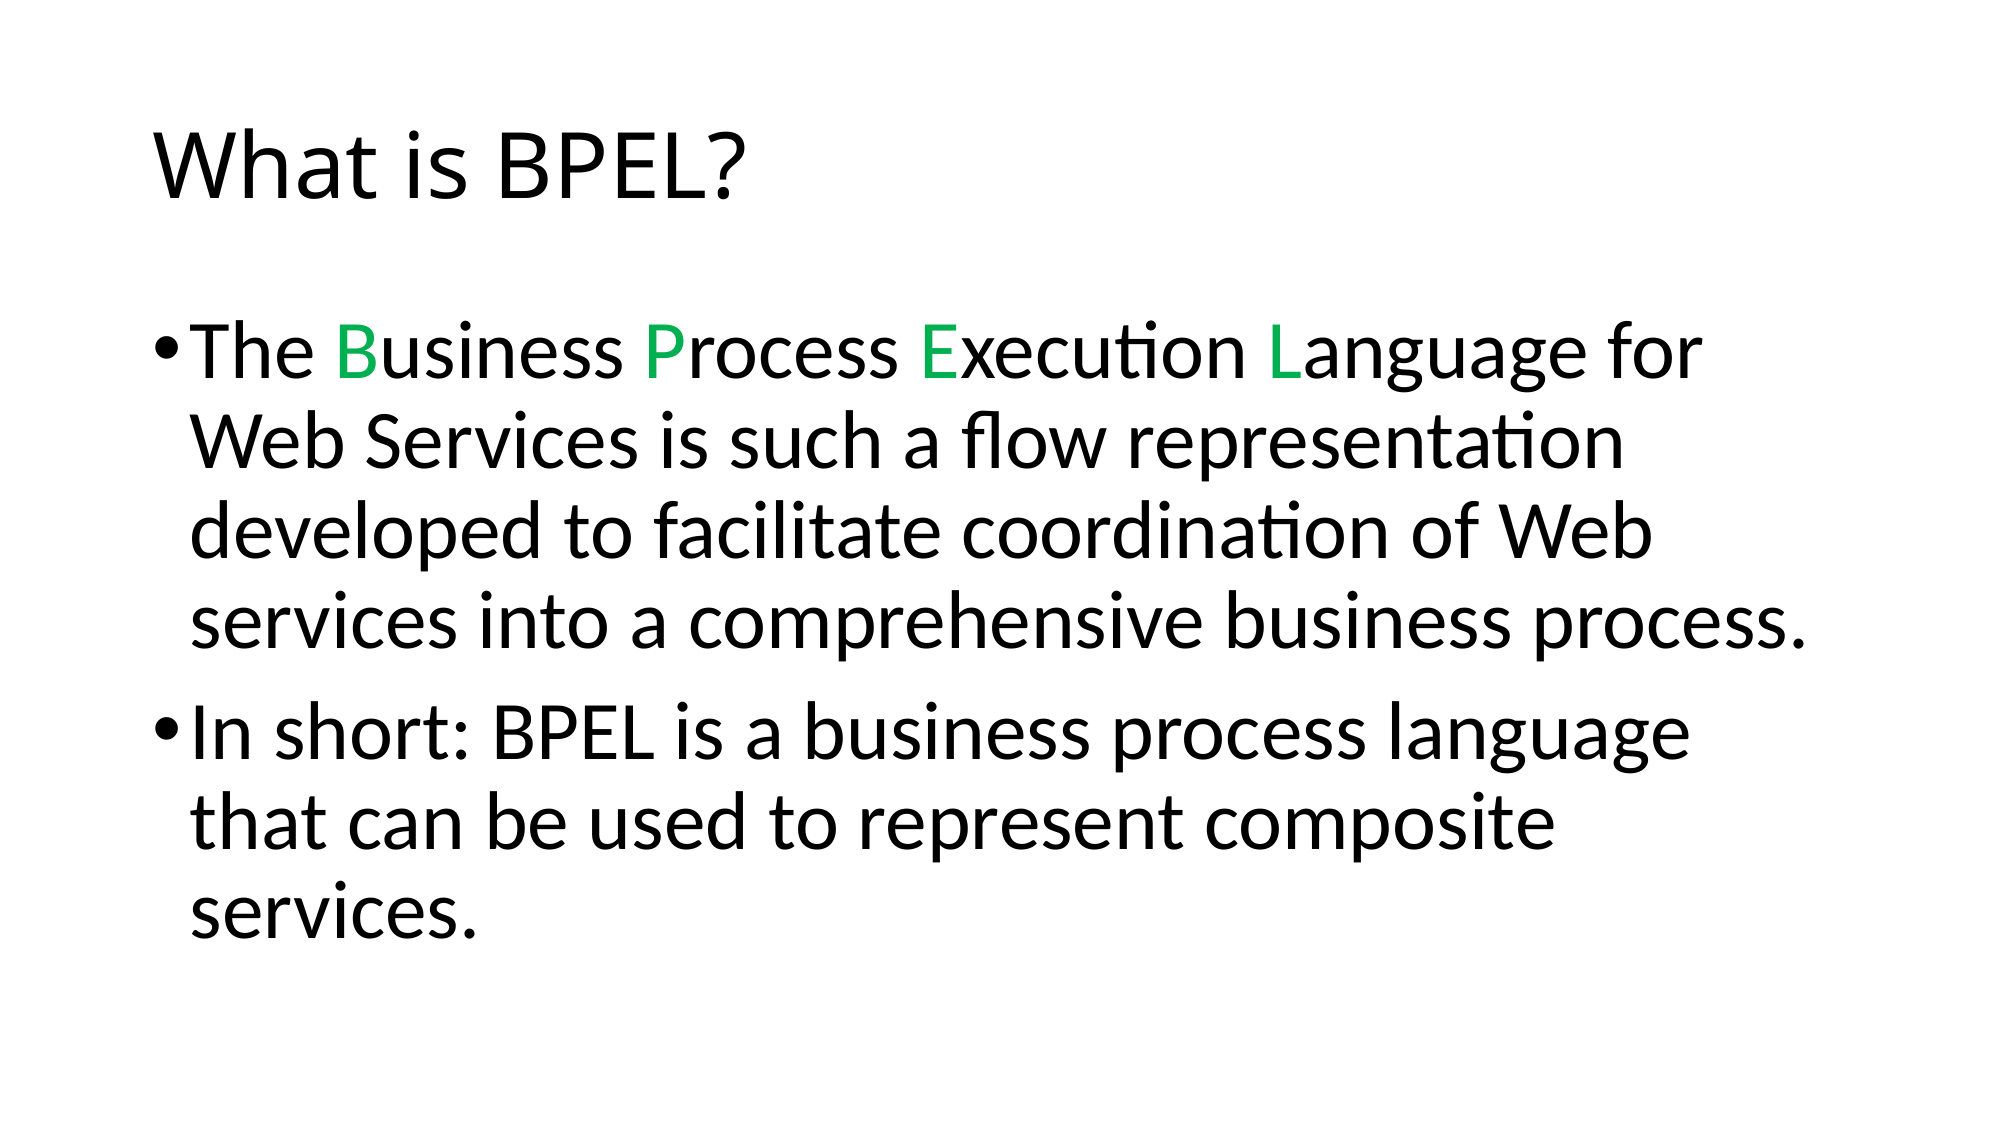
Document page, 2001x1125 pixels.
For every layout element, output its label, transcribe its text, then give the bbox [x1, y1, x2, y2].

title What is BPEL? [137, 59, 1863, 278]
list The Business Process Execution Language for Web Services is such a flow representation developed to facilitate coordination of Web services into a comprehensive business process. In short: BPEL is a business process language that can be used to represent composite services. [137, 299, 1863, 1014]
